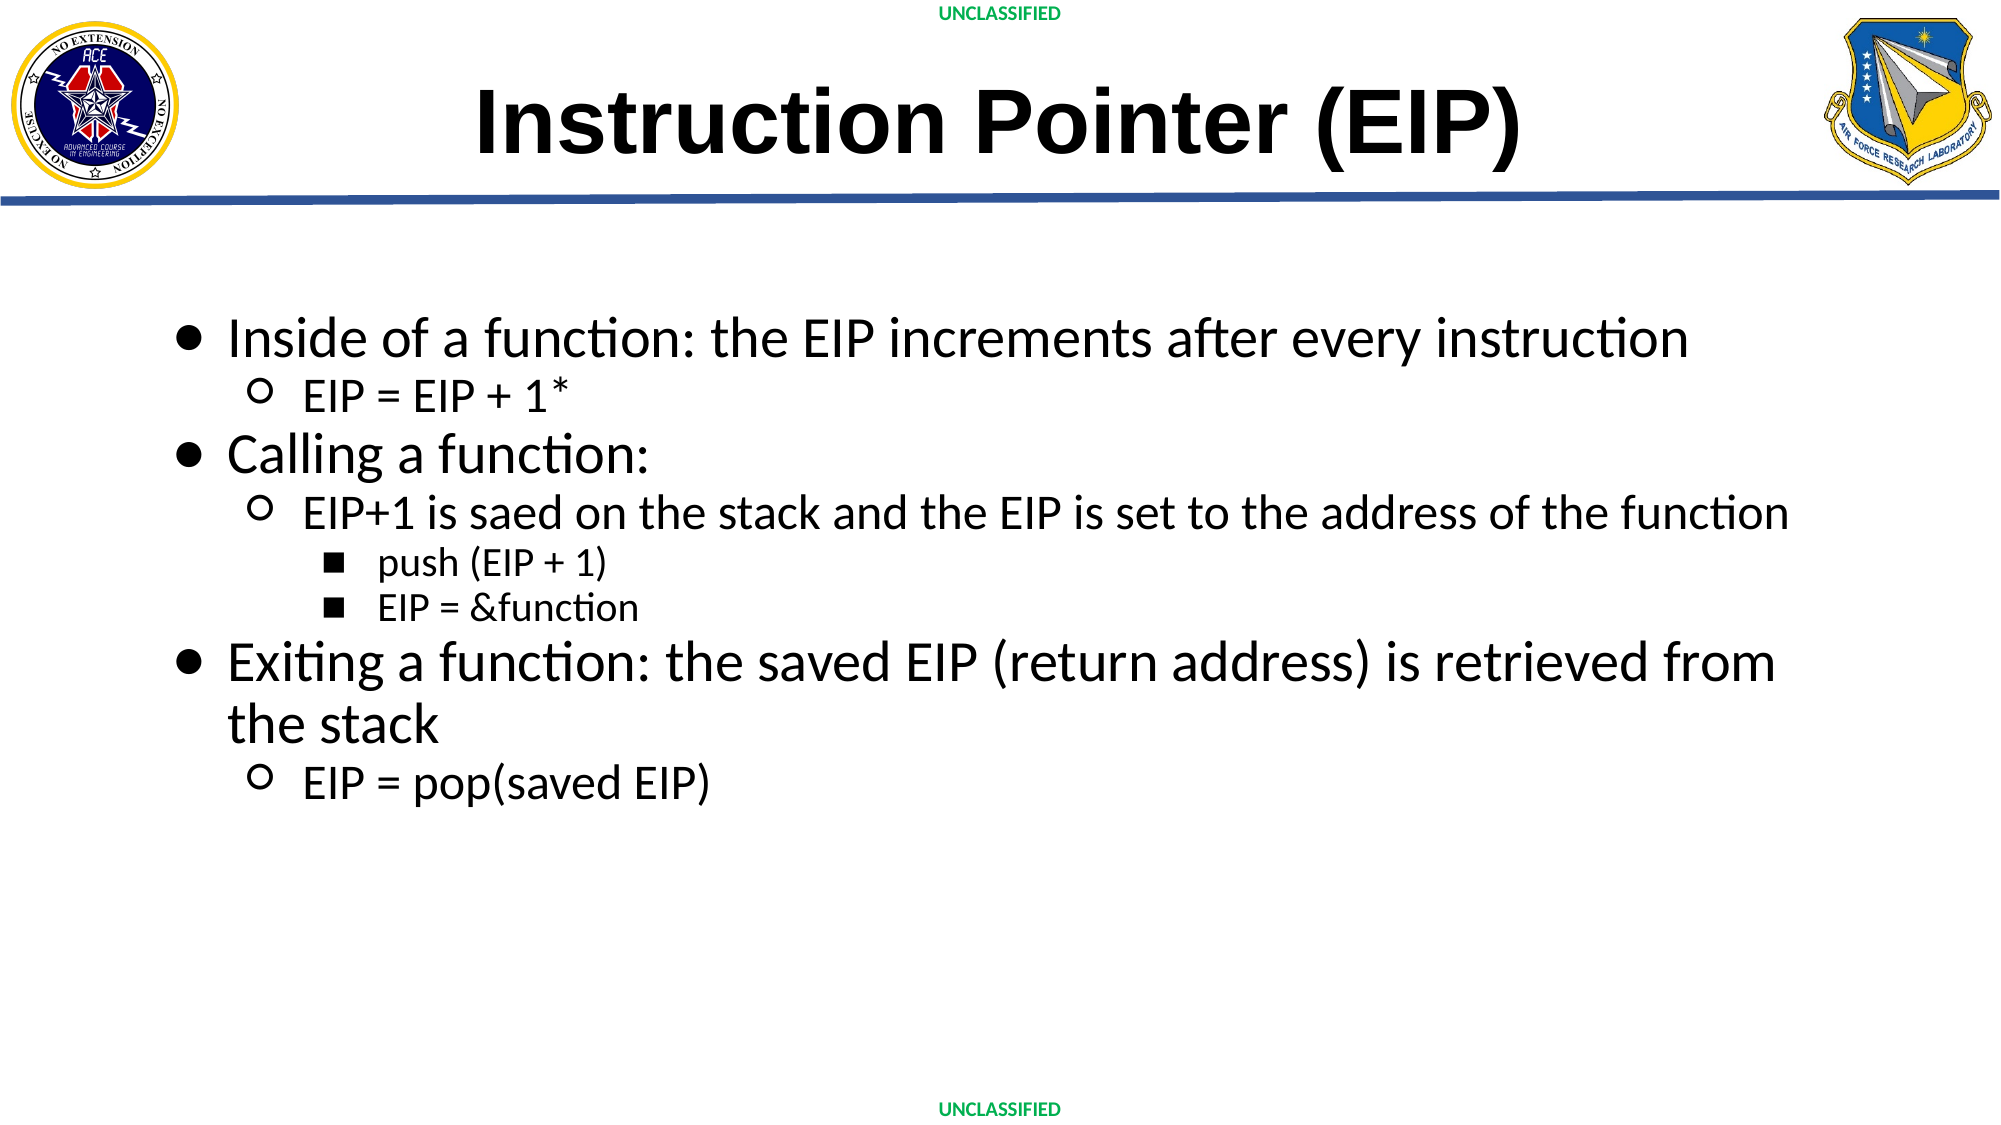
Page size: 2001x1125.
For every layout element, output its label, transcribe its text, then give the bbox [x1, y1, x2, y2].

list Inside of a function: the EIP increments after every instruction EIP = EIP + 1* Calling a function: EIP+1 is saed on the stack and the EIP is set to the address of the function push (EIP + 1) EIP = &function Exiting a function: the saved EIP (return address) is retrieved from the stack EIP = pop(saved EIP) [137, 299, 1863, 1014]
picture [1824, 18, 1992, 186]
title Instruction Pointer (EIP) [137, 50, 1863, 197]
picture [8, 18, 182, 192]
